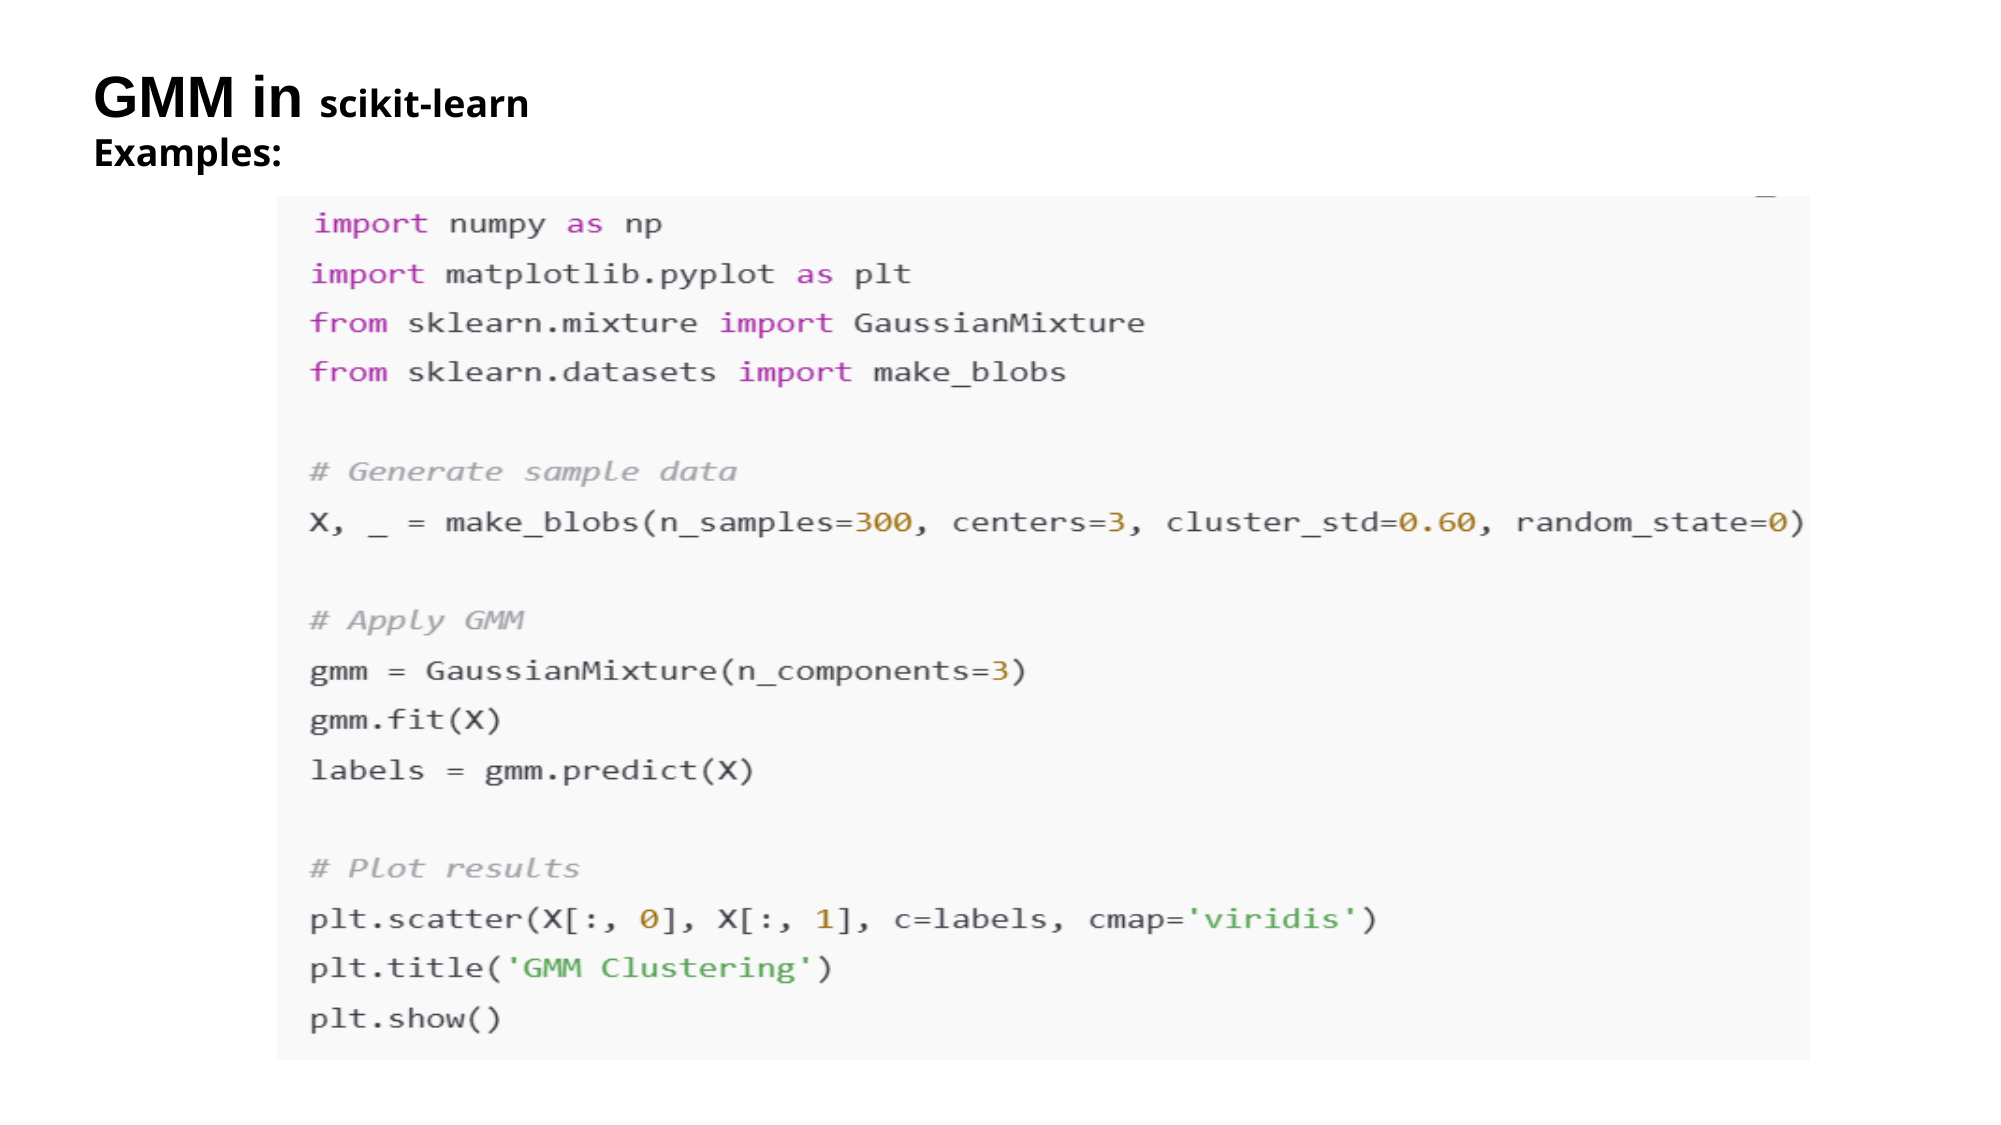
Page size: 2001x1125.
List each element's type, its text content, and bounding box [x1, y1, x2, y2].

text_box GMM in scikit-learn Examples: [78, 51, 865, 227]
picture [277, 196, 1810, 1060]
